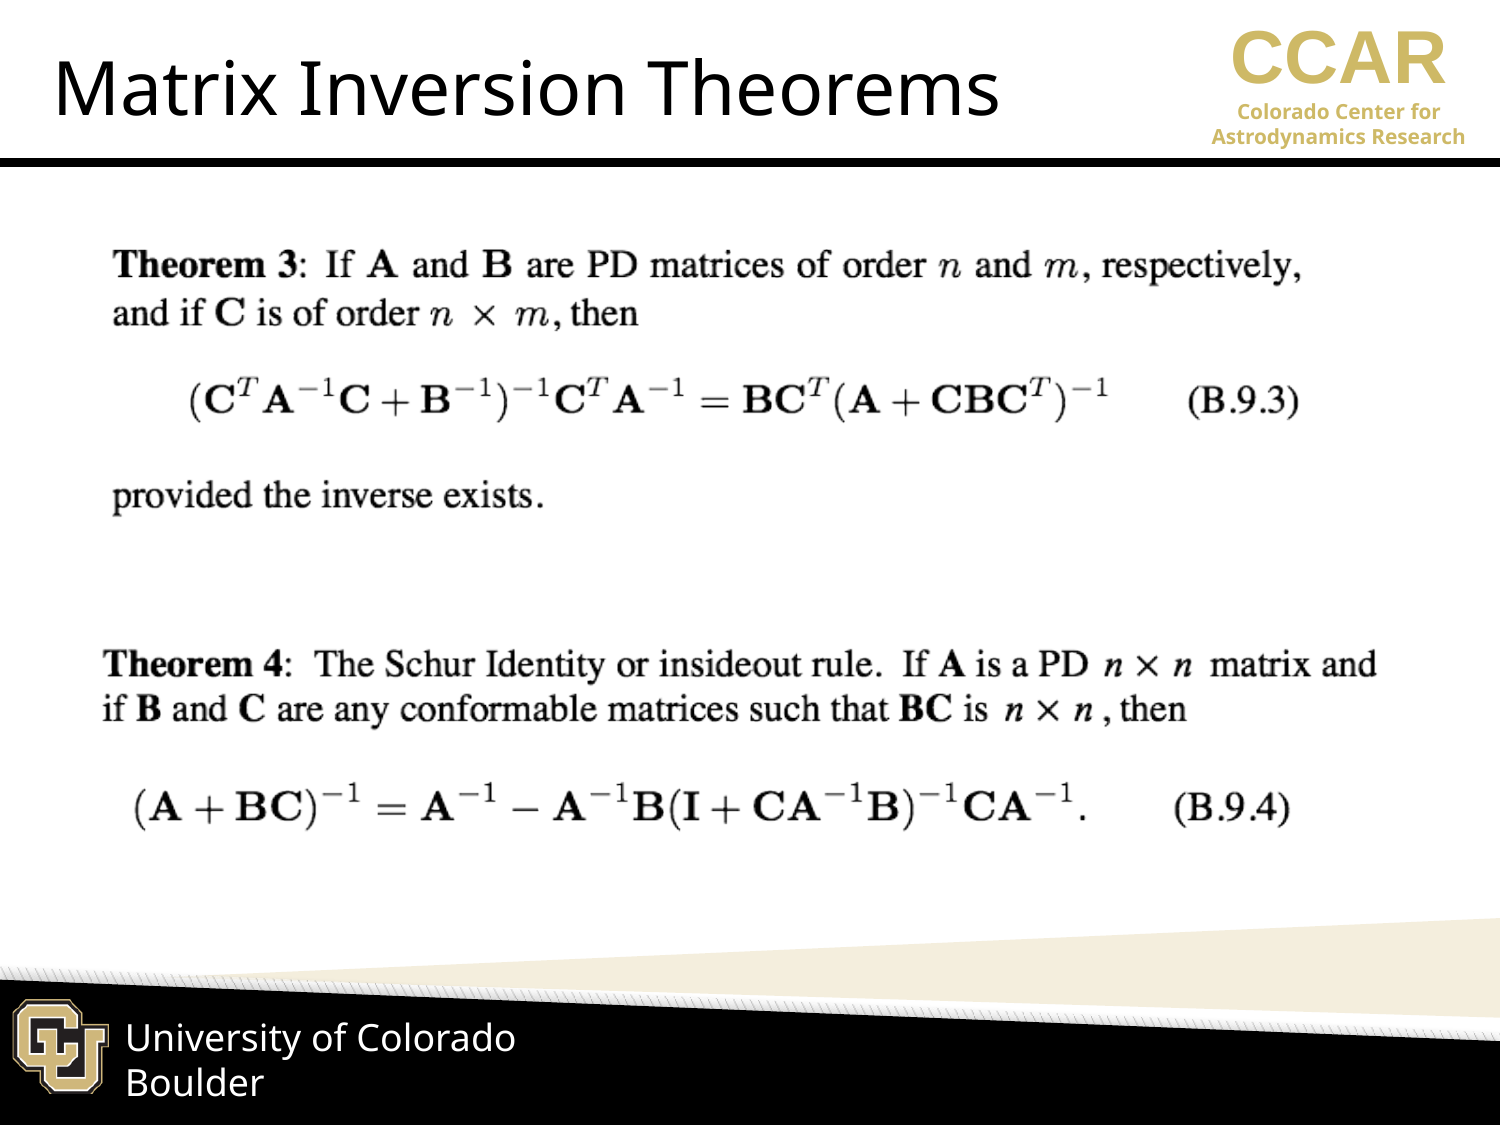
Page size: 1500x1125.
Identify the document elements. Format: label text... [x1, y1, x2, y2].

picture [61, 211, 1375, 536]
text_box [0, 601, 1465, 871]
text_box Matrix Inversion Theorems [52, 40, 1268, 131]
